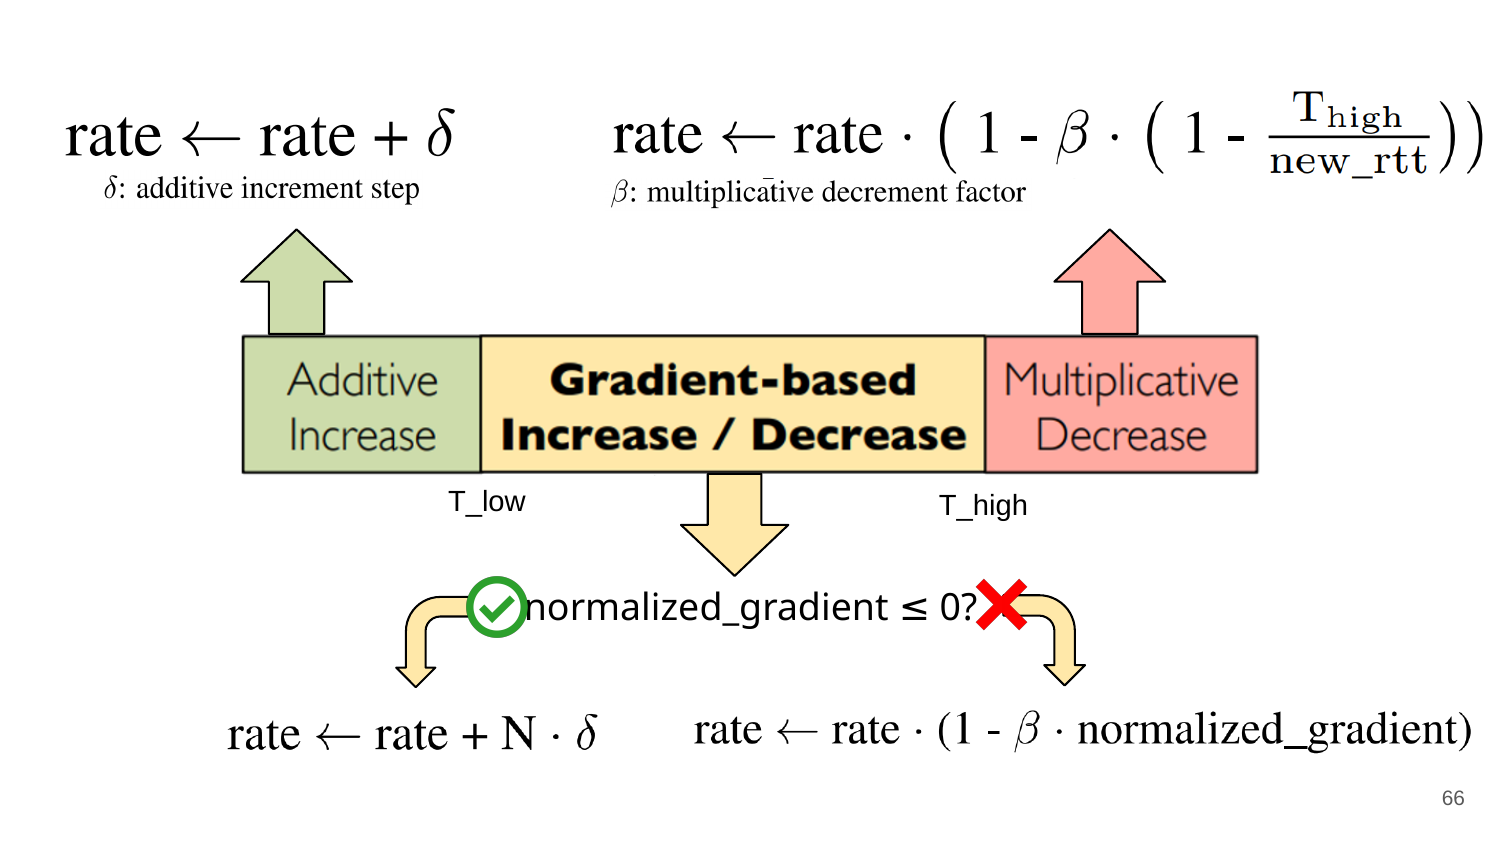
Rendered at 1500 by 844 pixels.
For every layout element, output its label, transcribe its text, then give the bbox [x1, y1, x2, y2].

slide_number 66 [1389, 765, 1480, 830]
text_box [1033, 593, 1087, 688]
text_box [679, 484, 791, 578]
text_box [1052, 227, 1168, 332]
text_box [239, 227, 354, 332]
text_box T_high [924, 484, 1055, 529]
picture [973, 576, 1029, 632]
picture [240, 333, 1261, 476]
picture [689, 705, 1480, 757]
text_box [58, 104, 466, 209]
picture [224, 705, 604, 760]
text_box T_low [433, 484, 546, 526]
text_box normalized_gradient ≤ 0? [531, 575, 974, 636]
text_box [605, 89, 1500, 212]
picture [464, 575, 530, 640]
text_box [394, 594, 459, 690]
